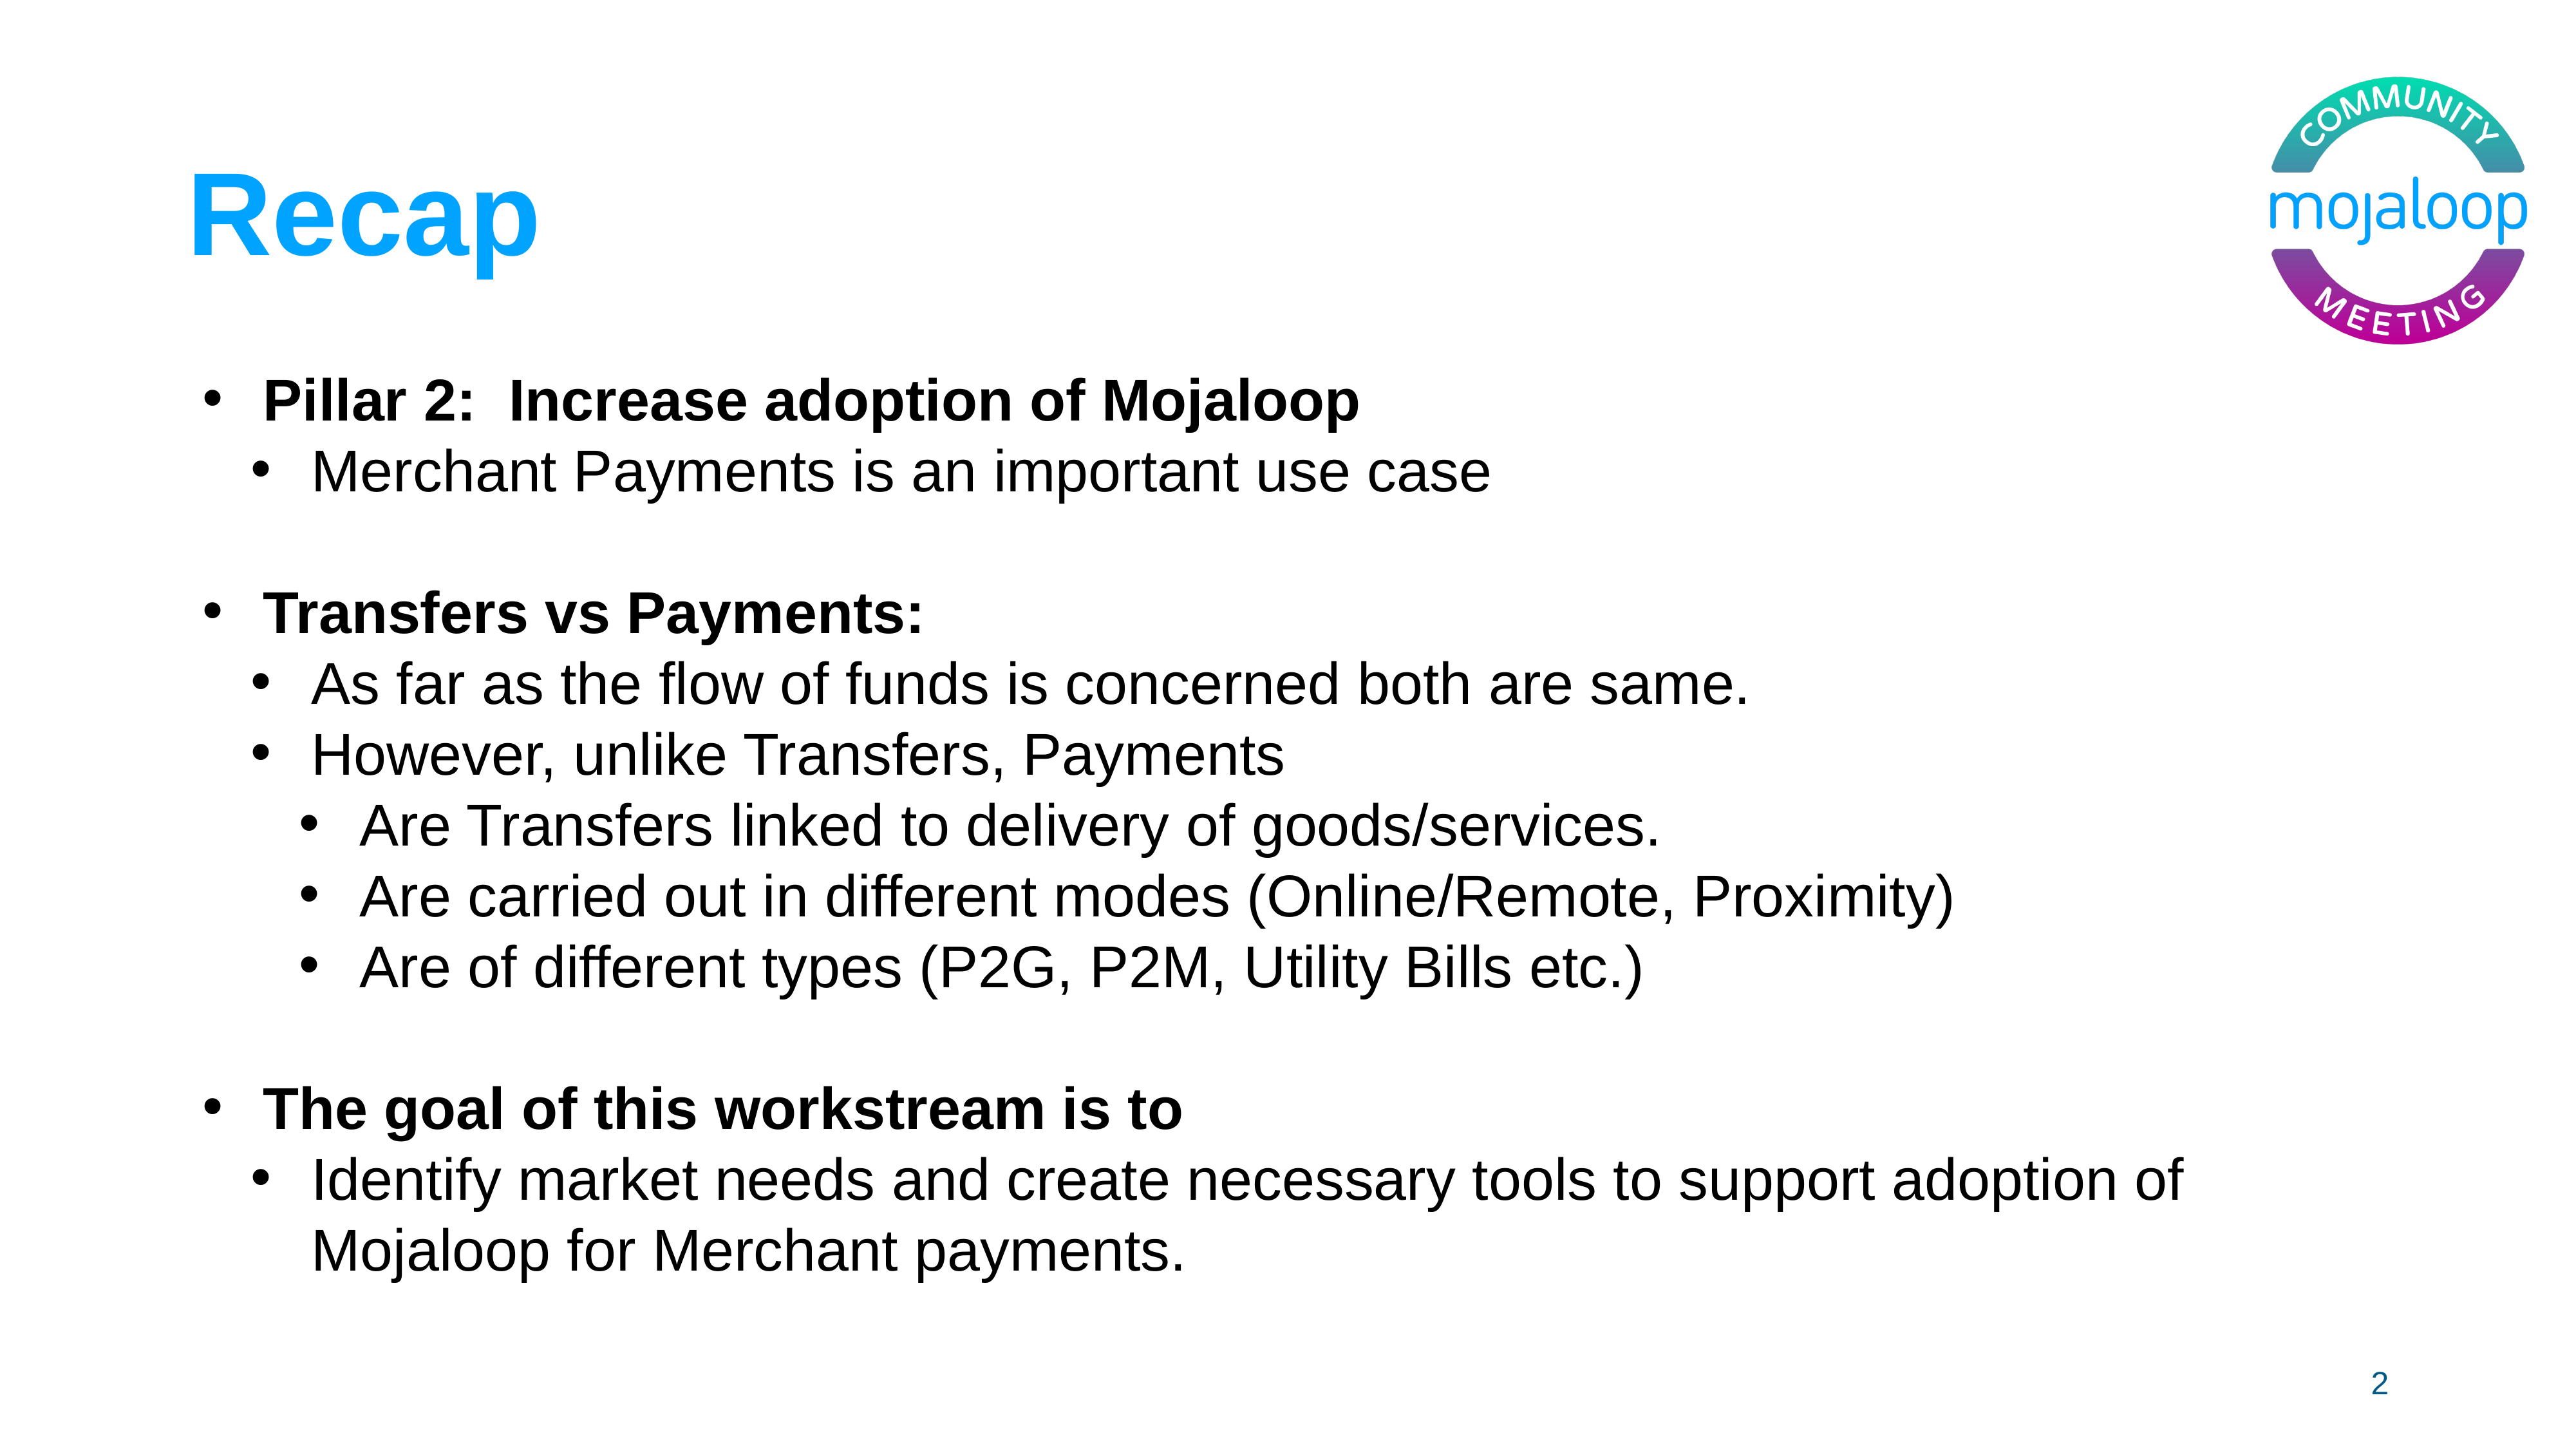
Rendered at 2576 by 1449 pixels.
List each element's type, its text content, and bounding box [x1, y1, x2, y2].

picture [2270, 77, 2528, 345]
slide_number 2 [1819, 1343, 2399, 1421]
title Recap [177, 77, 2194, 357]
text_box Pillar 2: Increase adoption of Mojaloop Merchant Payments is an important use case Transfers vs Payments: As far as the flow of funds is concerned both are same. However, unlike Transfers, Payments Are Transfers linked to delivery of goods/services. Are carried out in different modes (Online/Remote, Proximity) Are of different types (P2G, P2M, Utility Bills etc.) The goal of this workstream is to Identify market needs and create necessary tools to support adoption of Mojaloop for Merchant payments. [193, 357, 2210, 1287]
